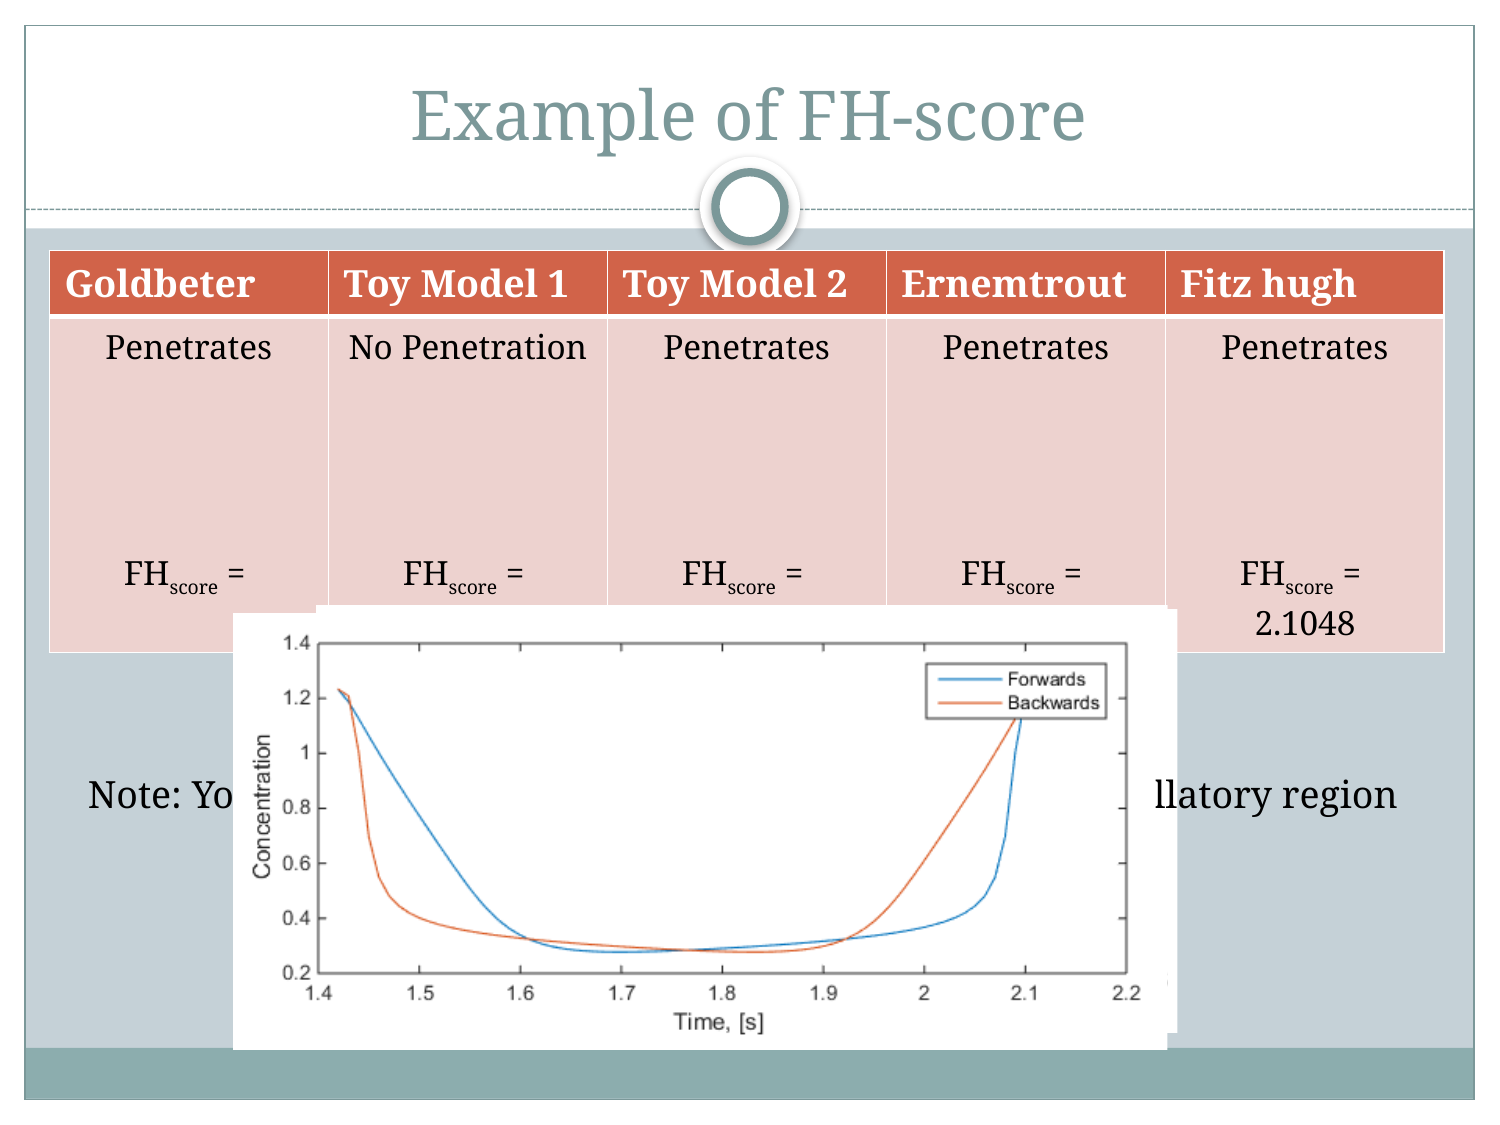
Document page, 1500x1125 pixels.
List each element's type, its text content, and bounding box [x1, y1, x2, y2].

text_box Note: You can find a FH-score for each beta value in the oscillatory region [73, 763, 226, 823]
picture [232, 605, 1178, 1050]
title Example of FH-score [49, 37, 1450, 162]
text_box Note: You can find a FH-score for each beta value in the oscillatory region [1185, 763, 1415, 823]
